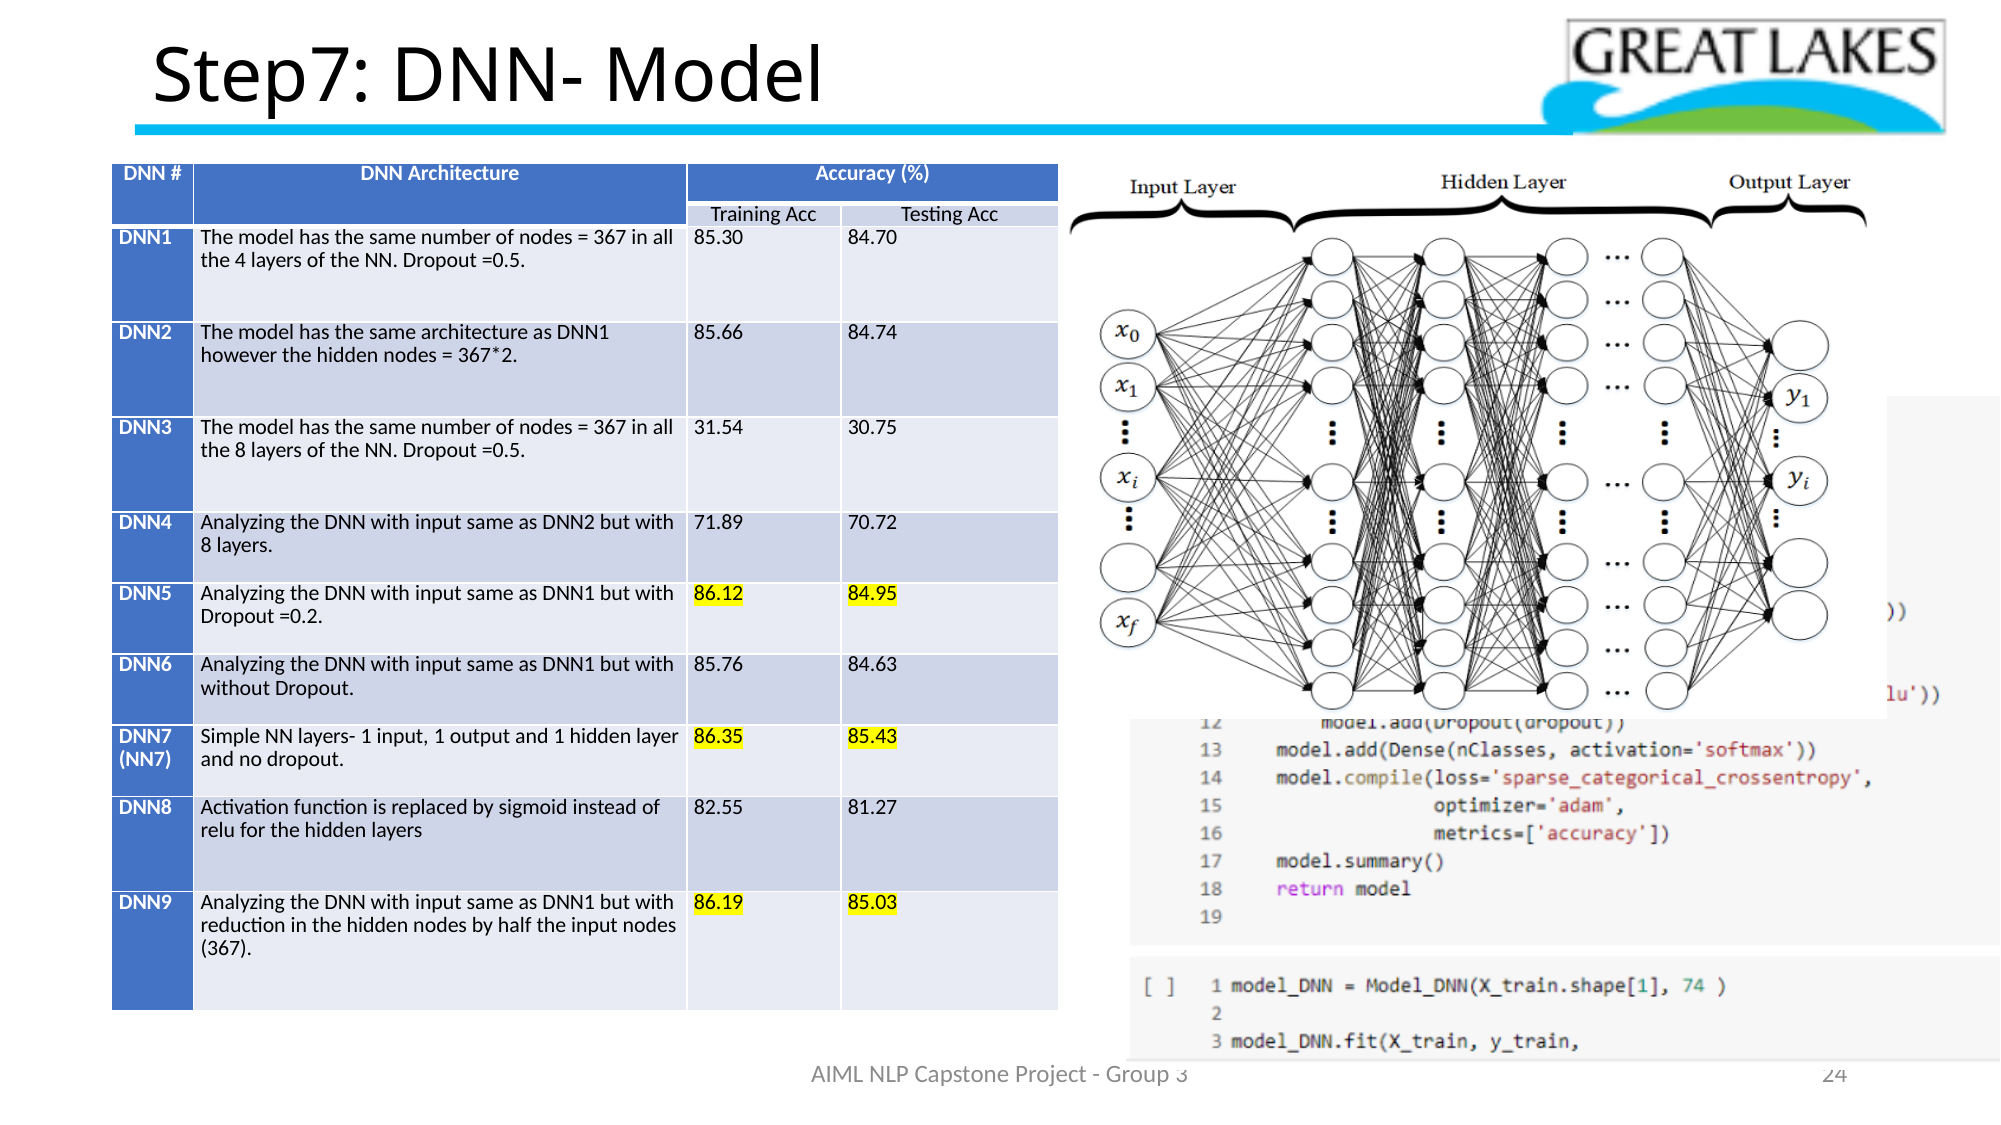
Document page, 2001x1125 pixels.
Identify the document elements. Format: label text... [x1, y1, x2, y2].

table_cell 81.27 [842, 797, 1058, 891]
table_cell 31.54 [688, 418, 840, 511]
table_cell Simple NN layers- 1 input, 1 output and 1 hidden layer and no dropout. [194, 726, 686, 796]
picture [1515, 0, 2000, 142]
table_cell 85.66 [688, 323, 840, 416]
table_cell Analyzing the DNN with input same as DNN2 but with 8 layers. [194, 513, 686, 582]
table_cell 70.72 [842, 513, 1058, 582]
table_cell DNN7 (NN7) [112, 726, 193, 796]
table_cell DNN4 [112, 513, 193, 582]
title Step7: DNN- Model [137, 36, 1571, 118]
table_cell DNN8 [112, 797, 193, 891]
slide_number 24 [1412, 1070, 1863, 1103]
table_cell Analyzing the DNN with input same as DNN1 but with without Dropout. [194, 655, 686, 724]
table_cell Testing Acc [842, 206, 1058, 226]
picture [1059, 162, 2000, 1070]
table_cell Analyzing the DNN with input same as DNN1 but with Dropout =0.2. [194, 584, 686, 653]
table_cell DNN5 [112, 584, 193, 653]
table_cell 82.55 [688, 797, 840, 891]
table_header DNN # [112, 164, 193, 224]
table_cell 85.43 [842, 726, 1058, 796]
table_cell 84.74 [842, 323, 1058, 416]
table_cell DNN6 [112, 655, 193, 724]
table_cell The model has the same number of nodes = 367 in all the 4 layers of the NN. Dropout =0.5. [194, 229, 686, 321]
table_cell DNN3 [112, 418, 193, 511]
table_cell Activation function is replaced by sigmoid instead of relu for the hidden layers [194, 797, 686, 891]
table_header DNN Architecture [194, 164, 686, 224]
table_header Accuracy (%) [688, 164, 1058, 201]
table_cell 86.12 [688, 584, 840, 653]
table_cell 71.89 [688, 513, 840, 582]
table_cell The model has the same architecture as DNN1 however the hidden nodes = 367*2. [194, 323, 686, 416]
table_cell 85.30 [688, 227, 840, 321]
table_cell DNN2 [112, 323, 193, 416]
table_cell The model has the same number of nodes = 367 in all the 8 layers of the NN. Dropout =0.5. [194, 418, 686, 511]
table_cell DNN1 [112, 229, 193, 321]
table_cell 30.75 [842, 418, 1058, 511]
table_cell Training Acc [688, 206, 840, 226]
table_cell 86.19 [688, 892, 840, 1010]
picture [1515, 118, 1548, 124]
table_cell DNN9 [112, 892, 193, 1010]
table_cell 84.95 [842, 584, 1058, 653]
table_cell 85.03 [842, 892, 1058, 1010]
table_cell 86.35 [688, 726, 840, 796]
table_cell 84.63 [842, 655, 1058, 724]
table_cell 85.76 [688, 655, 840, 724]
table_cell 84.70 [842, 227, 1058, 321]
footer AIML NLP Capstone Project - Group 3 [662, 1042, 1338, 1103]
table_cell Analyzing the DNN with input same as DNN1 but with reduction in the hidden nodes by half the input nodes (367). [194, 892, 686, 1010]
